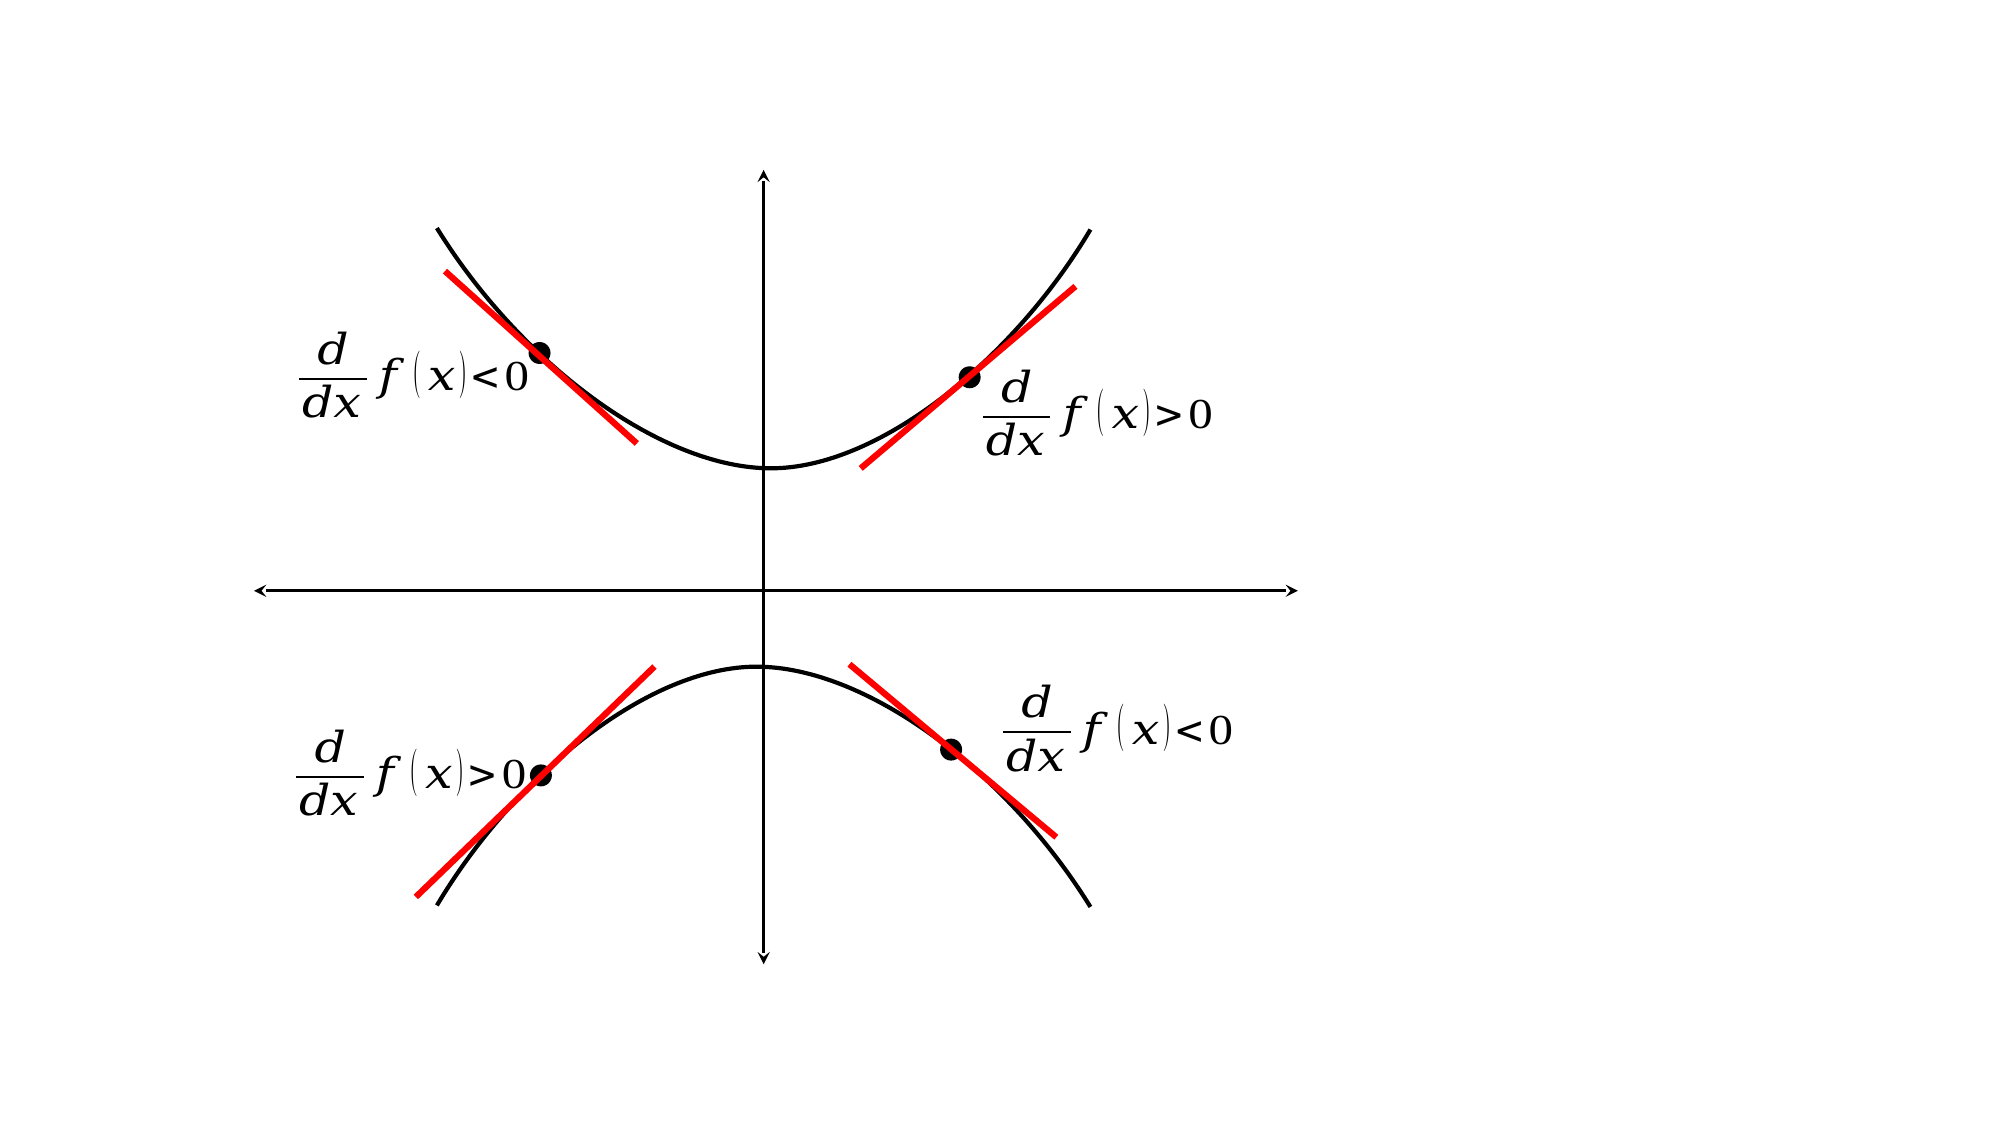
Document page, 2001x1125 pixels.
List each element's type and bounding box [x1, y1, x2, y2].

text_box [436, 665, 763, 907]
text_box [444, 271, 637, 444]
text_box [849, 664, 1057, 838]
text_box [436, 227, 763, 470]
text_box [415, 666, 655, 897]
text_box [860, 286, 1076, 469]
text_box [764, 665, 1092, 908]
text_box [764, 228, 1092, 470]
